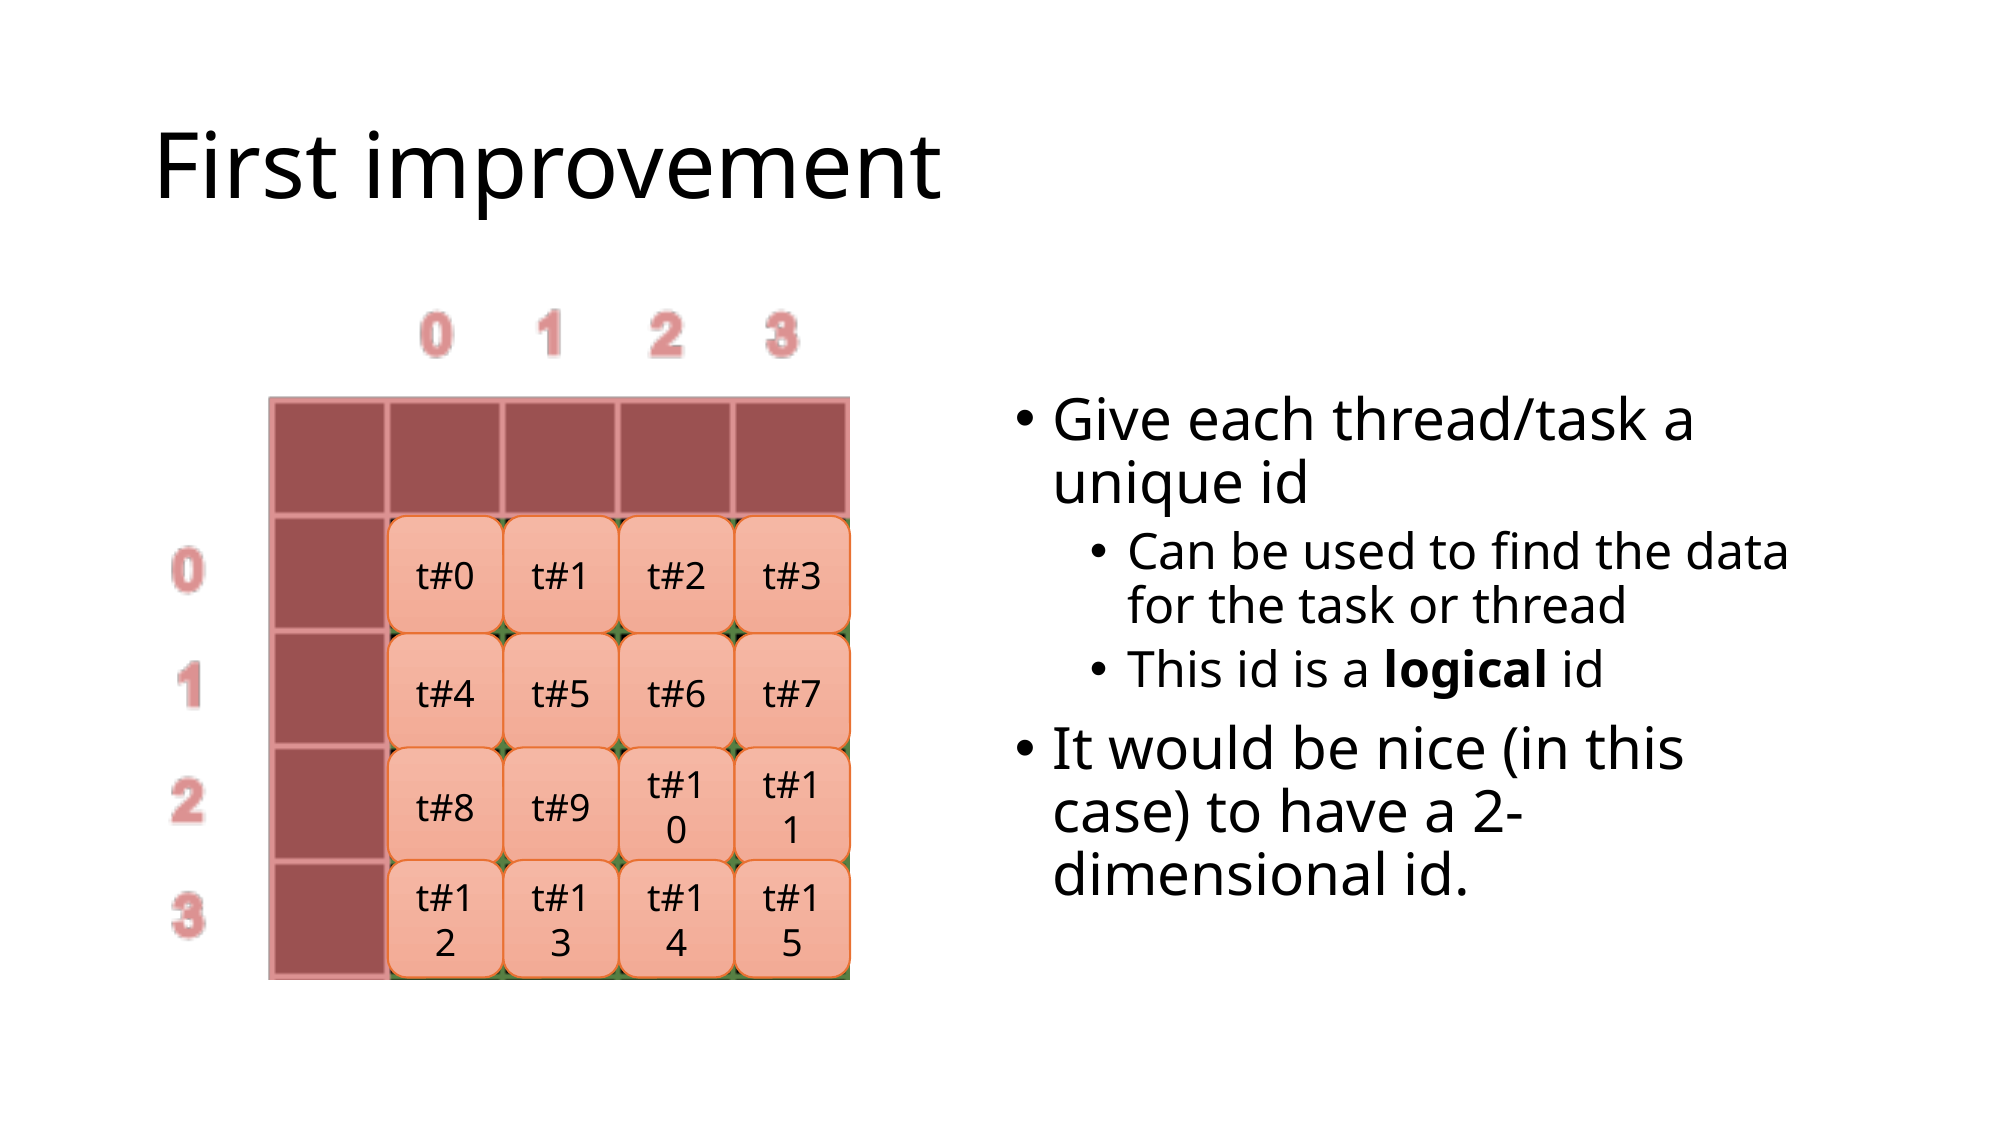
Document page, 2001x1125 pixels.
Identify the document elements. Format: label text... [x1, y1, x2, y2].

picture [78, 276, 851, 980]
list Give each thread/task a unique id Can be used to find the data for the task or thread This id is a logical id It would be nice (in this case) to have a 2-dimensional id. [999, 382, 1850, 885]
title First improvement [137, 59, 1863, 278]
